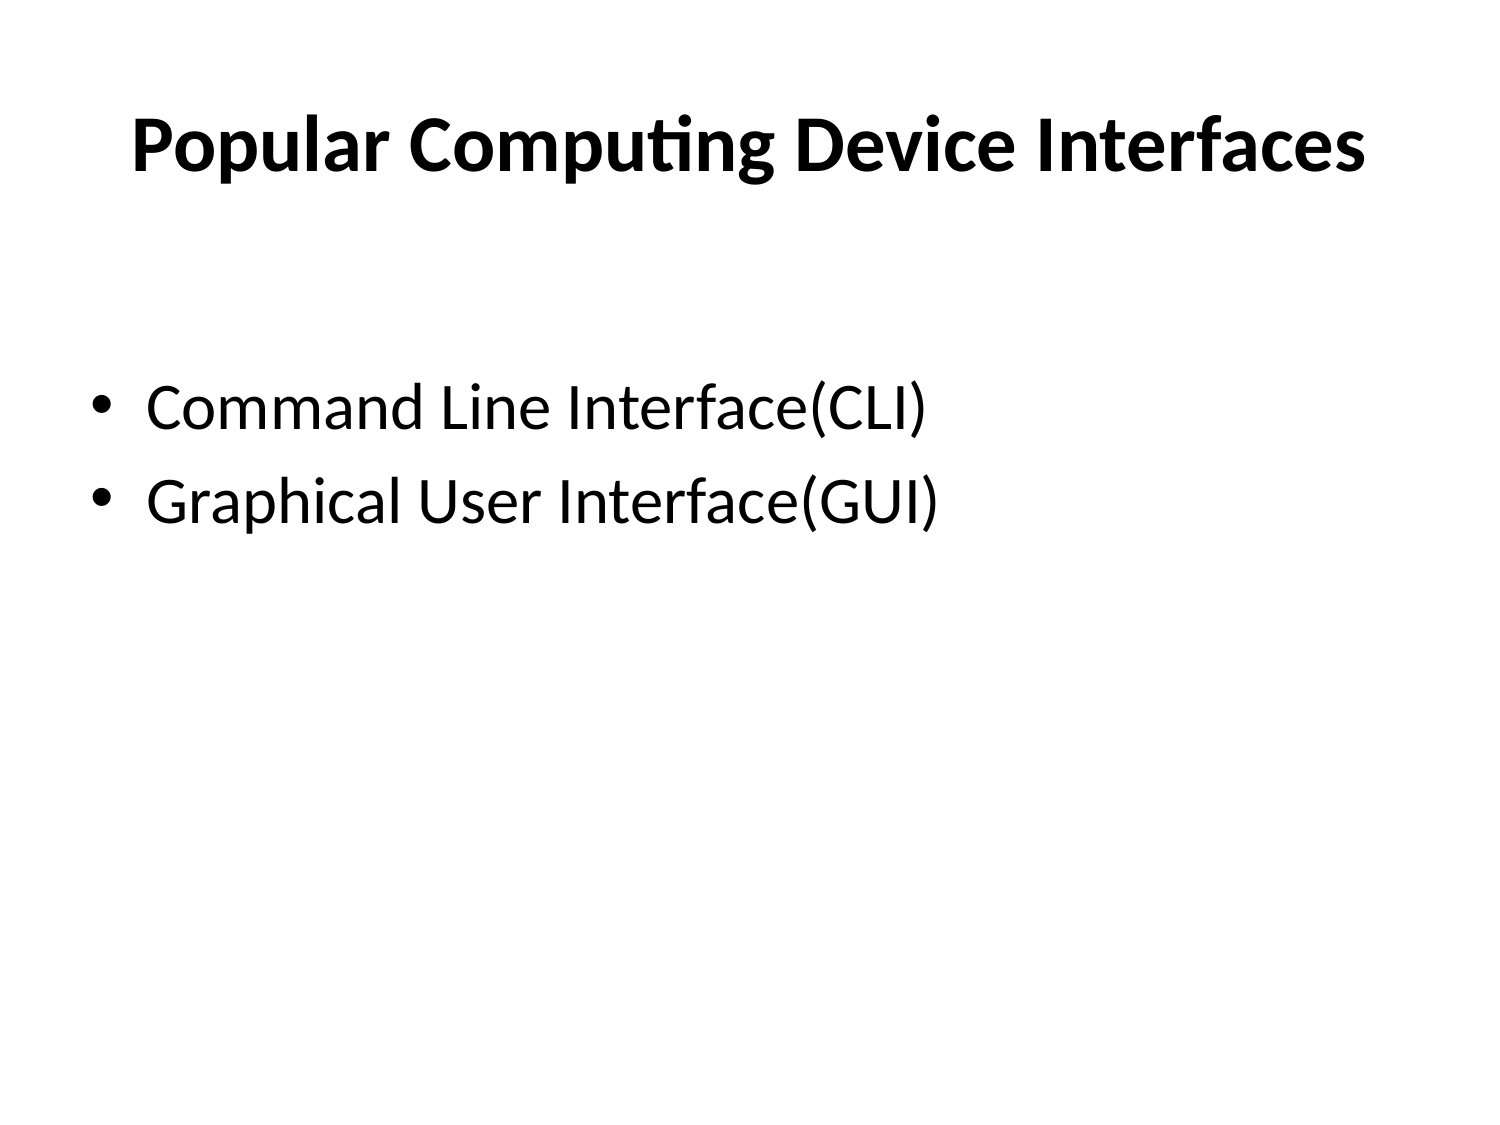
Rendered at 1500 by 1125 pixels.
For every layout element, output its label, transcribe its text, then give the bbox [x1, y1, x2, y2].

list Command Line Interface(CLI) Graphical User Interface(GUI) [75, 262, 1425, 1005]
title Popular Computing Device Interfaces [75, 45, 1425, 233]
